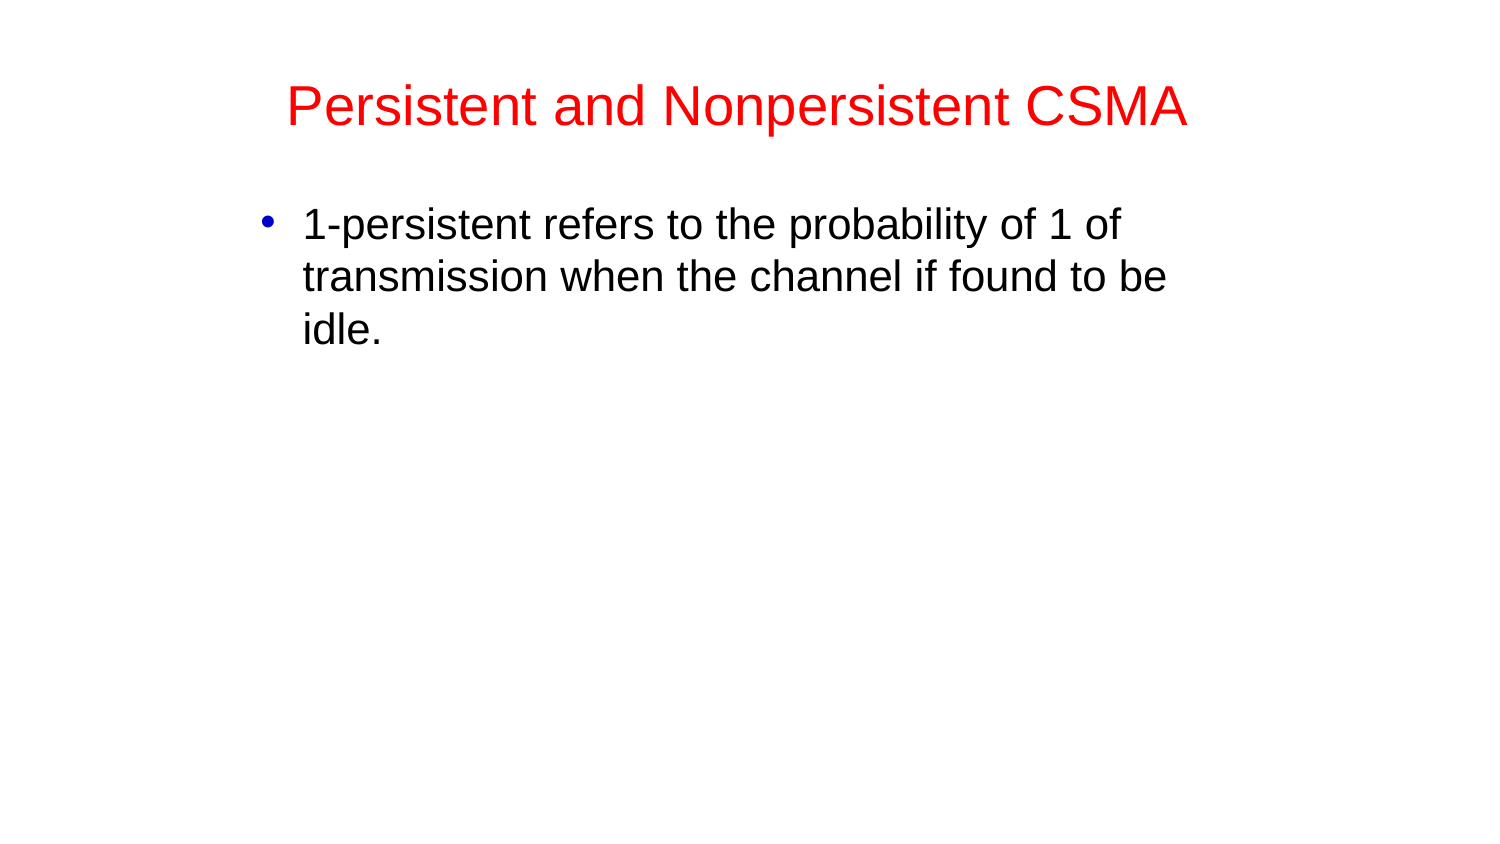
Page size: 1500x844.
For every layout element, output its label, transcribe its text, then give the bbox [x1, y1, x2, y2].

title Persistent and Nonpersistent CSMA [62, 37, 1413, 169]
list 1-persistent refers to the probability of 1 of transmission when the channel if found to be idle. [245, 187, 1230, 676]
